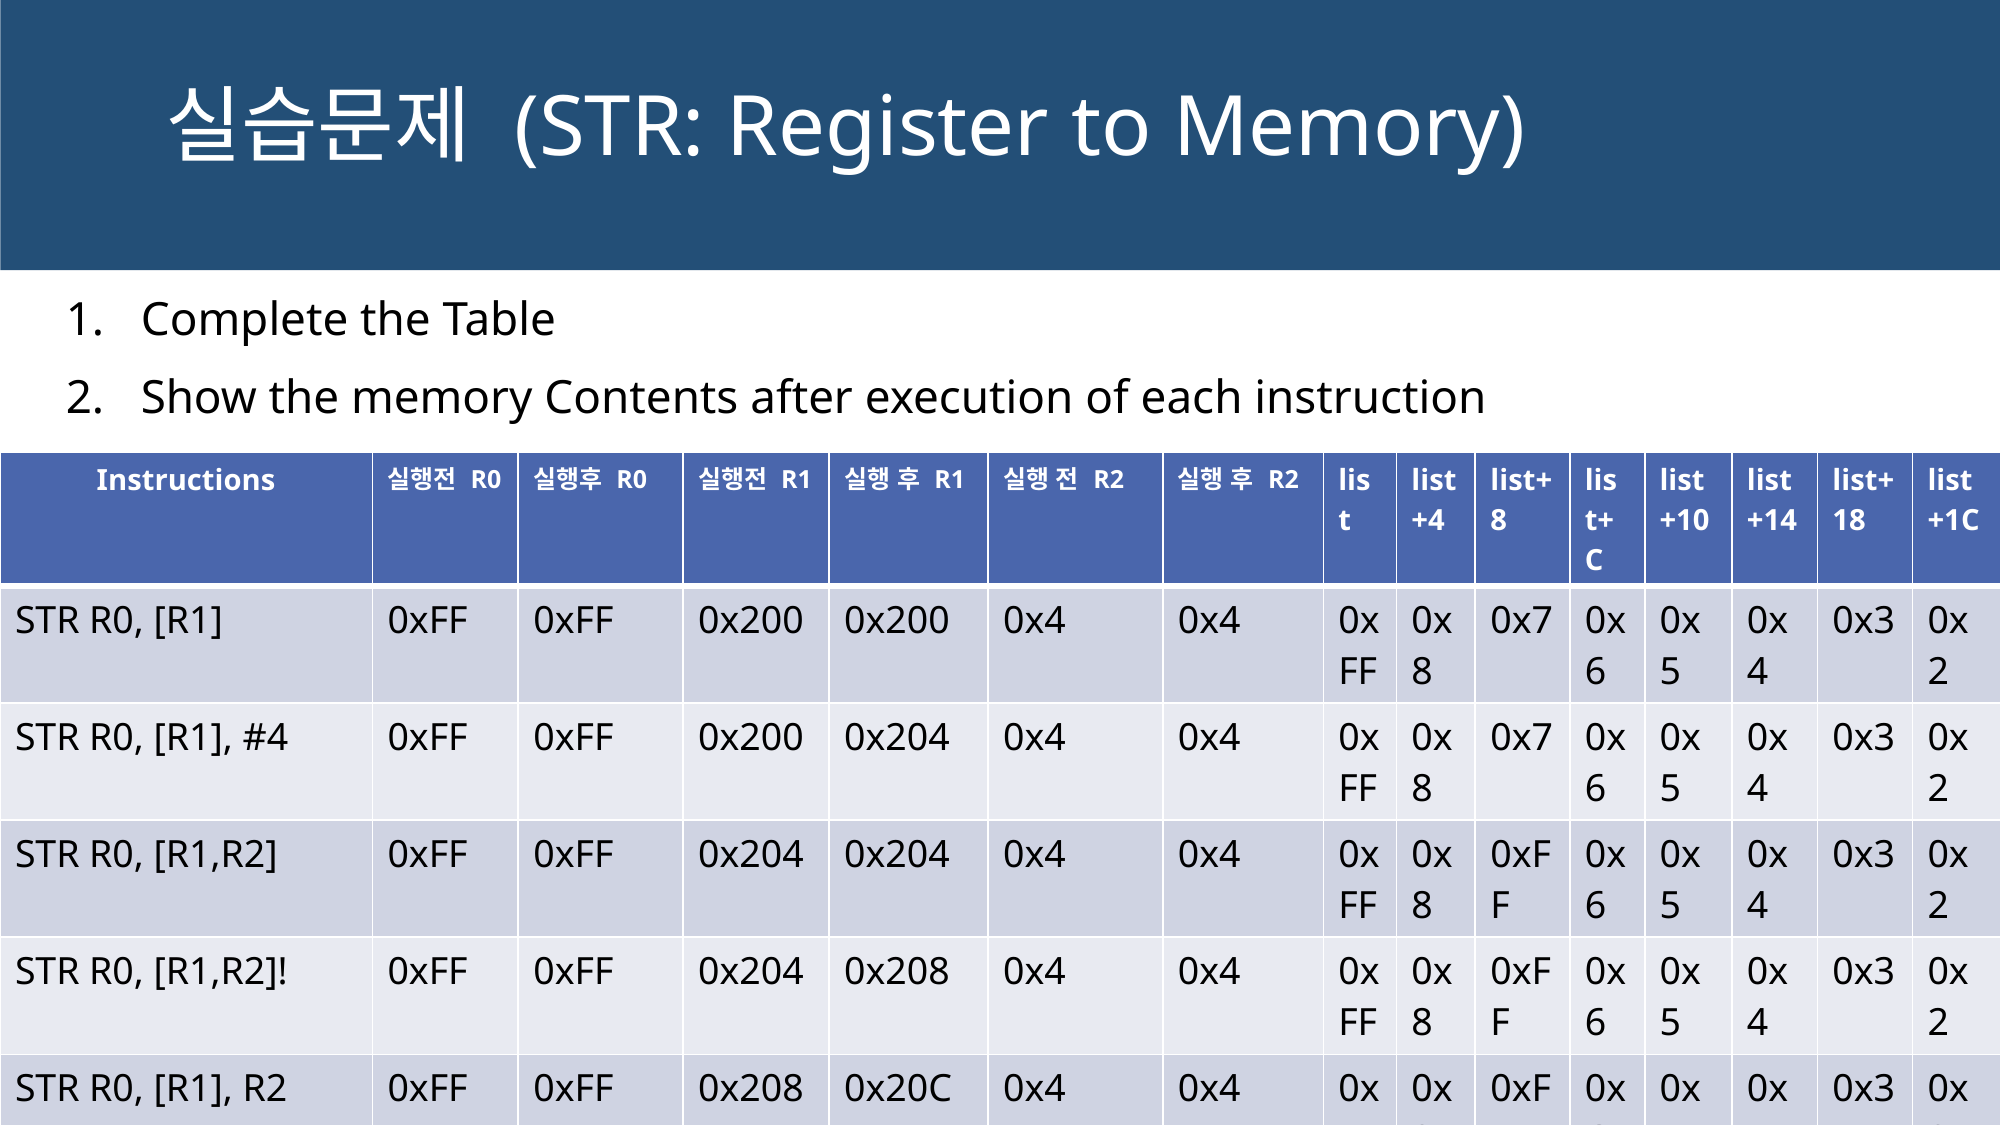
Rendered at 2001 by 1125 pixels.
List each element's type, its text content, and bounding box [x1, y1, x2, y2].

table_cell 0x204 [684, 821, 828, 936]
table_cell 0x20C [830, 1055, 987, 1125]
table_cell 0x8 [1397, 704, 1474, 819]
table_header 실행 전 R2 [989, 453, 1162, 583]
table_cell 0x4 [989, 1055, 1162, 1125]
table_cell 0x204 [684, 938, 828, 1054]
table_cell 0x4 [1164, 589, 1323, 702]
table_header list+8 [1476, 453, 1569, 583]
table_cell 0x4 [1164, 1055, 1323, 1125]
table_cell 0x2 [1913, 589, 2000, 702]
table_cell 0x6 [1571, 1055, 1644, 1125]
table_header 실행후 R0 [519, 453, 682, 583]
table_cell 0x4 [1164, 938, 1323, 1054]
table_cell 0xFF [1476, 938, 1569, 1054]
table_header 실행전 R1 [684, 453, 828, 583]
table_header list+18 [1818, 453, 1912, 583]
table_cell 0xFF [1476, 1055, 1569, 1125]
table_cell 0x200 [684, 589, 828, 702]
table_cell 0xFF [519, 1055, 682, 1125]
table_cell STR R0, [R1], #4 [1, 704, 372, 819]
table_cell 0xFF [519, 589, 682, 702]
table_header 실행전 R0 [373, 453, 517, 583]
table_cell 0x5 [1646, 704, 1731, 819]
table_cell 0x200 [684, 704, 828, 819]
table_cell STR R0, [R1], R2 [1, 1055, 372, 1125]
table_header 실행 후 R1 [830, 453, 987, 583]
table_cell 0xFF [1324, 1055, 1396, 1125]
table_cell 0x3 [1818, 704, 1912, 819]
table_header list [1324, 453, 1396, 583]
table_cell 0xFF [1324, 938, 1396, 1054]
table_cell 0x4 [989, 704, 1162, 819]
table_cell 0xFF [373, 821, 517, 936]
table_cell 0x8 [1397, 821, 1474, 936]
table_header list+10 [1646, 453, 1731, 583]
table_cell 0xFF [1324, 589, 1396, 702]
table_header list+4 [1397, 453, 1474, 583]
table_header 실행 후 R2 [1164, 453, 1323, 583]
table_cell STR R0, [R1] [1, 589, 372, 702]
table_cell 0xFF [519, 704, 682, 819]
table_cell 0x4 [989, 938, 1162, 1054]
table_cell 0x5 [1646, 589, 1731, 702]
table_cell 0x6 [1571, 589, 1644, 702]
table_cell 0x204 [830, 704, 987, 819]
table_cell 0x4 [1733, 704, 1817, 819]
table_header list+C [1571, 453, 1644, 583]
table_cell 0x7 [1476, 589, 1569, 702]
table_cell 0xFF [373, 704, 517, 819]
list Complete the Table Show the memory Contents after execution of each instruction [50, 288, 1632, 429]
table_cell 0x5 [1646, 821, 1731, 936]
table_cell 0x3 [1818, 1055, 1912, 1125]
table_cell STR R0, [R1,R2] [1, 821, 372, 936]
table_cell 0x3 [1818, 821, 1912, 936]
table_cell 0x4 [1733, 589, 1817, 702]
table_cell 0x7 [1476, 704, 1569, 819]
table_cell 0x4 [989, 821, 1162, 936]
table_cell 0x2 [1913, 938, 2000, 1054]
table_cell 0xFF [1324, 821, 1396, 936]
table_cell 0x4 [1733, 821, 1817, 936]
table_cell 0x200 [830, 589, 987, 702]
table_cell 0x208 [830, 938, 987, 1054]
table_cell 0x5 [1646, 1055, 1731, 1125]
table_cell 0x208 [684, 1055, 828, 1125]
table_cell 0x2 [1913, 821, 2000, 936]
table_cell 0xFF [373, 589, 517, 702]
table_cell 0xFF [1476, 821, 1569, 936]
table_cell 0xFF [519, 938, 682, 1054]
table_cell 0x8 [1397, 1055, 1474, 1125]
table_cell 0x3 [1818, 938, 1912, 1054]
table_cell 0x4 [1733, 1055, 1817, 1125]
table_cell 0x6 [1571, 704, 1644, 819]
table_cell 0x8 [1397, 938, 1474, 1054]
table_cell 0x5 [1646, 938, 1731, 1054]
table_header Instructions [1, 453, 372, 583]
table_cell 0x6 [1571, 821, 1644, 936]
table_cell 0x4 [1164, 704, 1323, 819]
table_cell STR R0, [R1,R2]! [1, 938, 372, 1054]
table_cell 0x8 [1397, 589, 1474, 702]
table_cell 0x2 [1913, 704, 2000, 819]
table_cell 0xFF [1324, 704, 1396, 819]
table_header list+14 [1733, 453, 1817, 583]
table_cell 0x3 [1818, 589, 1912, 702]
table_cell 0x204 [830, 821, 987, 936]
table_cell 0xFF [373, 938, 517, 1054]
table_cell 0xFF [519, 821, 682, 936]
title 실습문제 (STR: Register to Memory) [150, 46, 1850, 213]
table_cell 0xFF [373, 1055, 517, 1125]
table_cell 0x4 [989, 589, 1162, 702]
table_cell 0x6 [1571, 938, 1644, 1054]
table_cell 0x4 [1733, 938, 1817, 1054]
table_cell 0x2 [1913, 1055, 2000, 1125]
table_header list+1C [1913, 453, 2000, 583]
table_cell 0x4 [1164, 821, 1323, 936]
